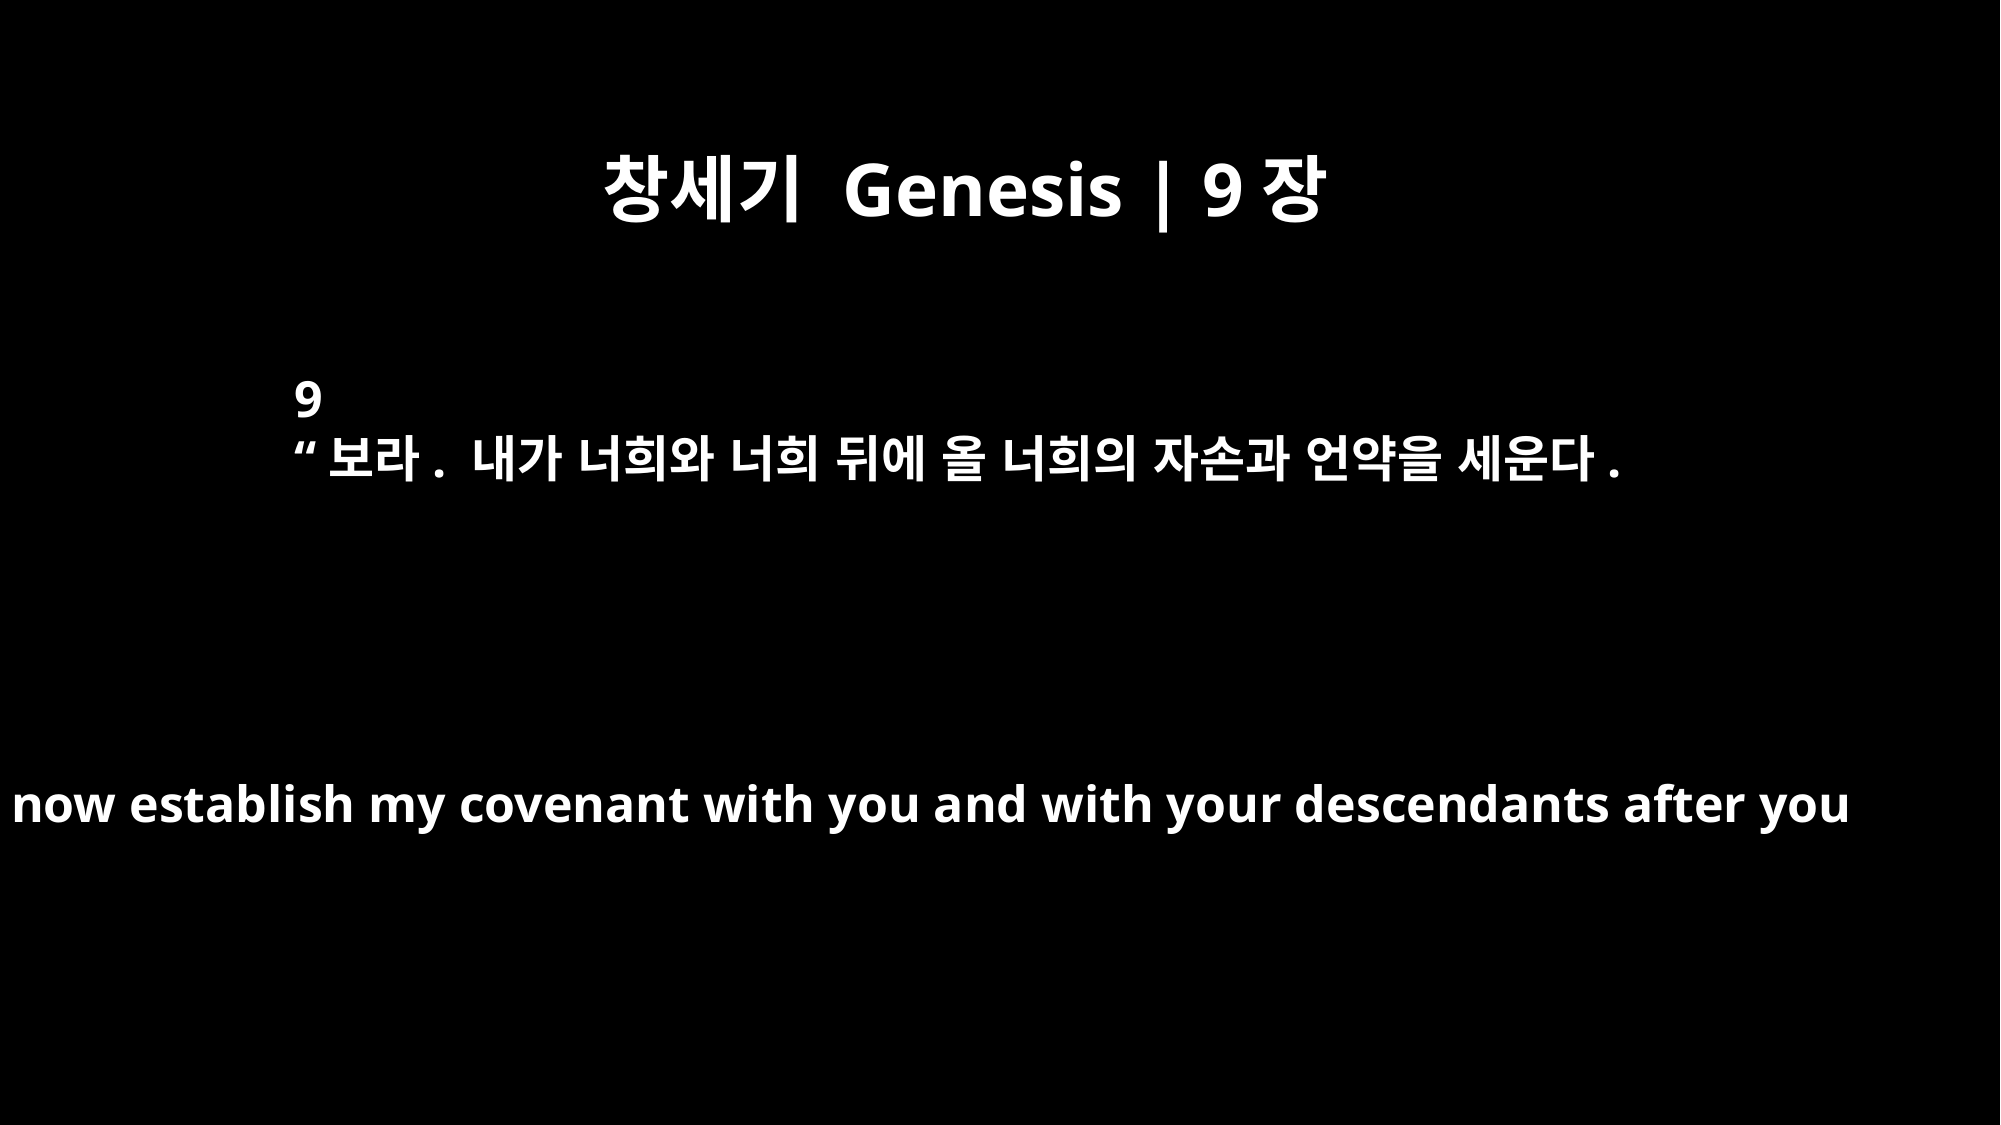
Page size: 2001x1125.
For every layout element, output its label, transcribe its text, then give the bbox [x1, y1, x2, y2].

text_box 창세기 Genesis | 9장 [587, 136, 1345, 239]
text_box "I now establish my covenant with you and with your descendants after you [0, 764, 1868, 840]
text_box 9 “보라. 내가 너희와 너희 뒤에 올 너희의 자손과 언약을 세운다. [279, 359, 1638, 495]
